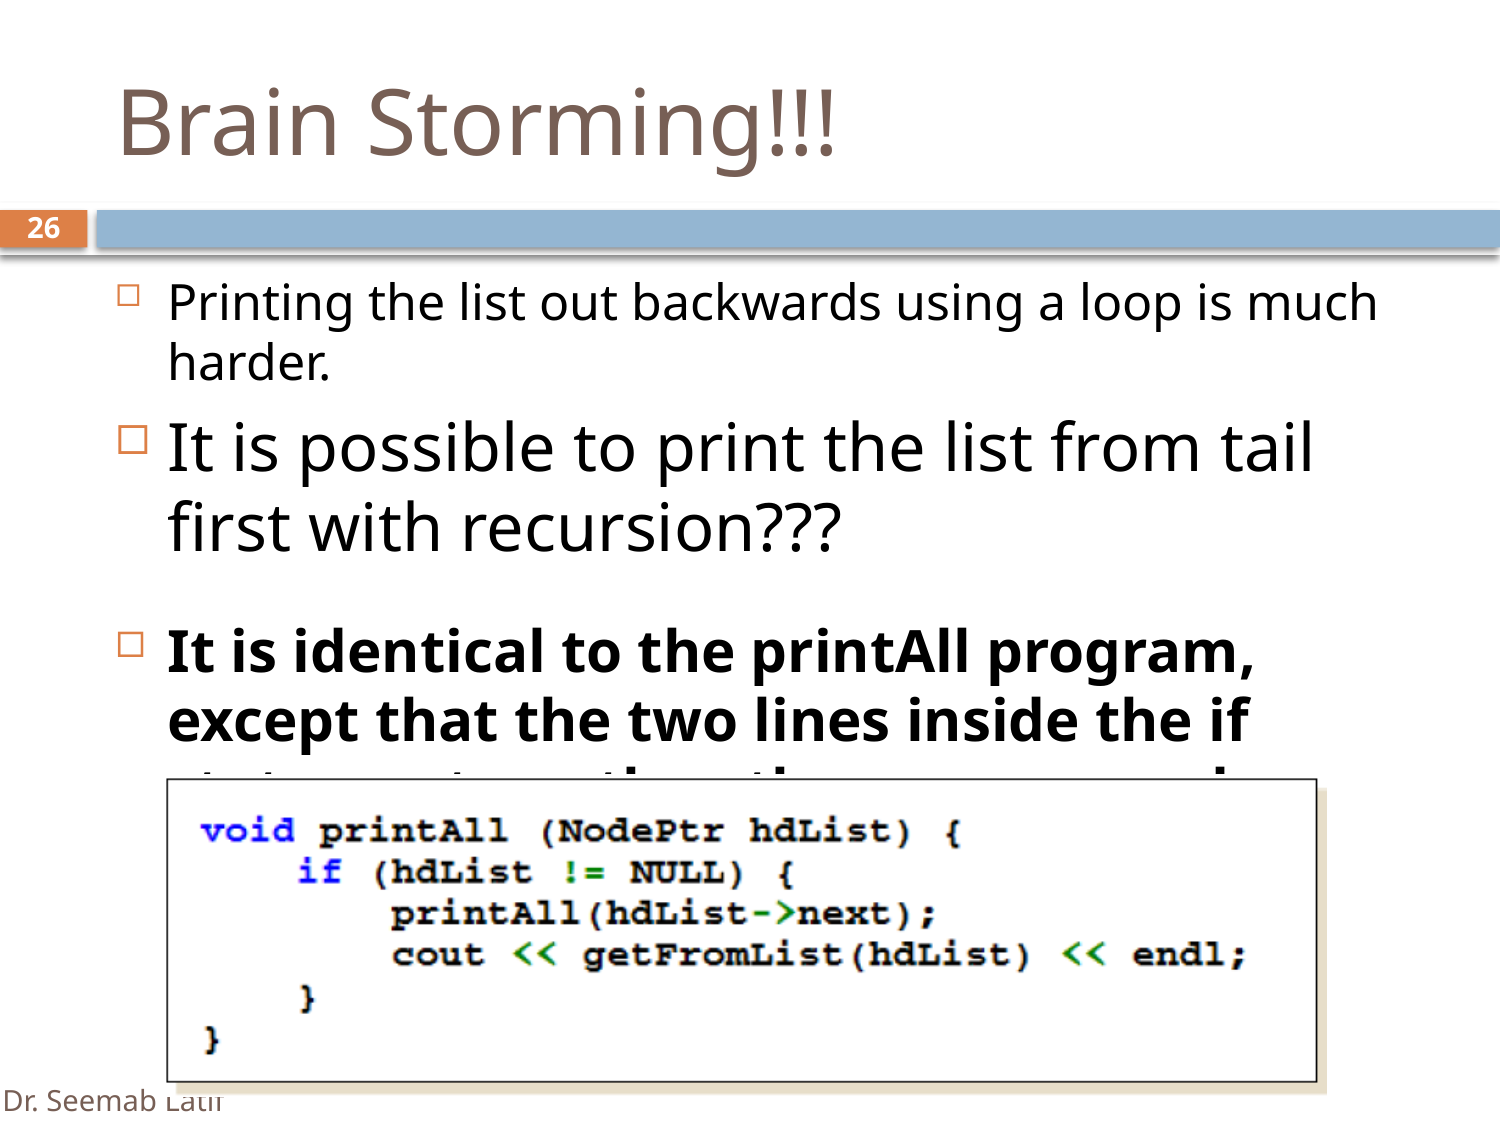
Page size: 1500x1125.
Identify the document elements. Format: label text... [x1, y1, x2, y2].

list Printing the list out backwards using a loop is much harder. It is possible to print the list from tail first with recursion??? It is identical to the printAll program, except that the two lines inside the if statement are the other way around. [100, 262, 1438, 1000]
title Brain Storming!!! [100, 37, 1438, 200]
picture [162, 774, 1327, 1098]
slide_number 26 [0, 208, 88, 249]
